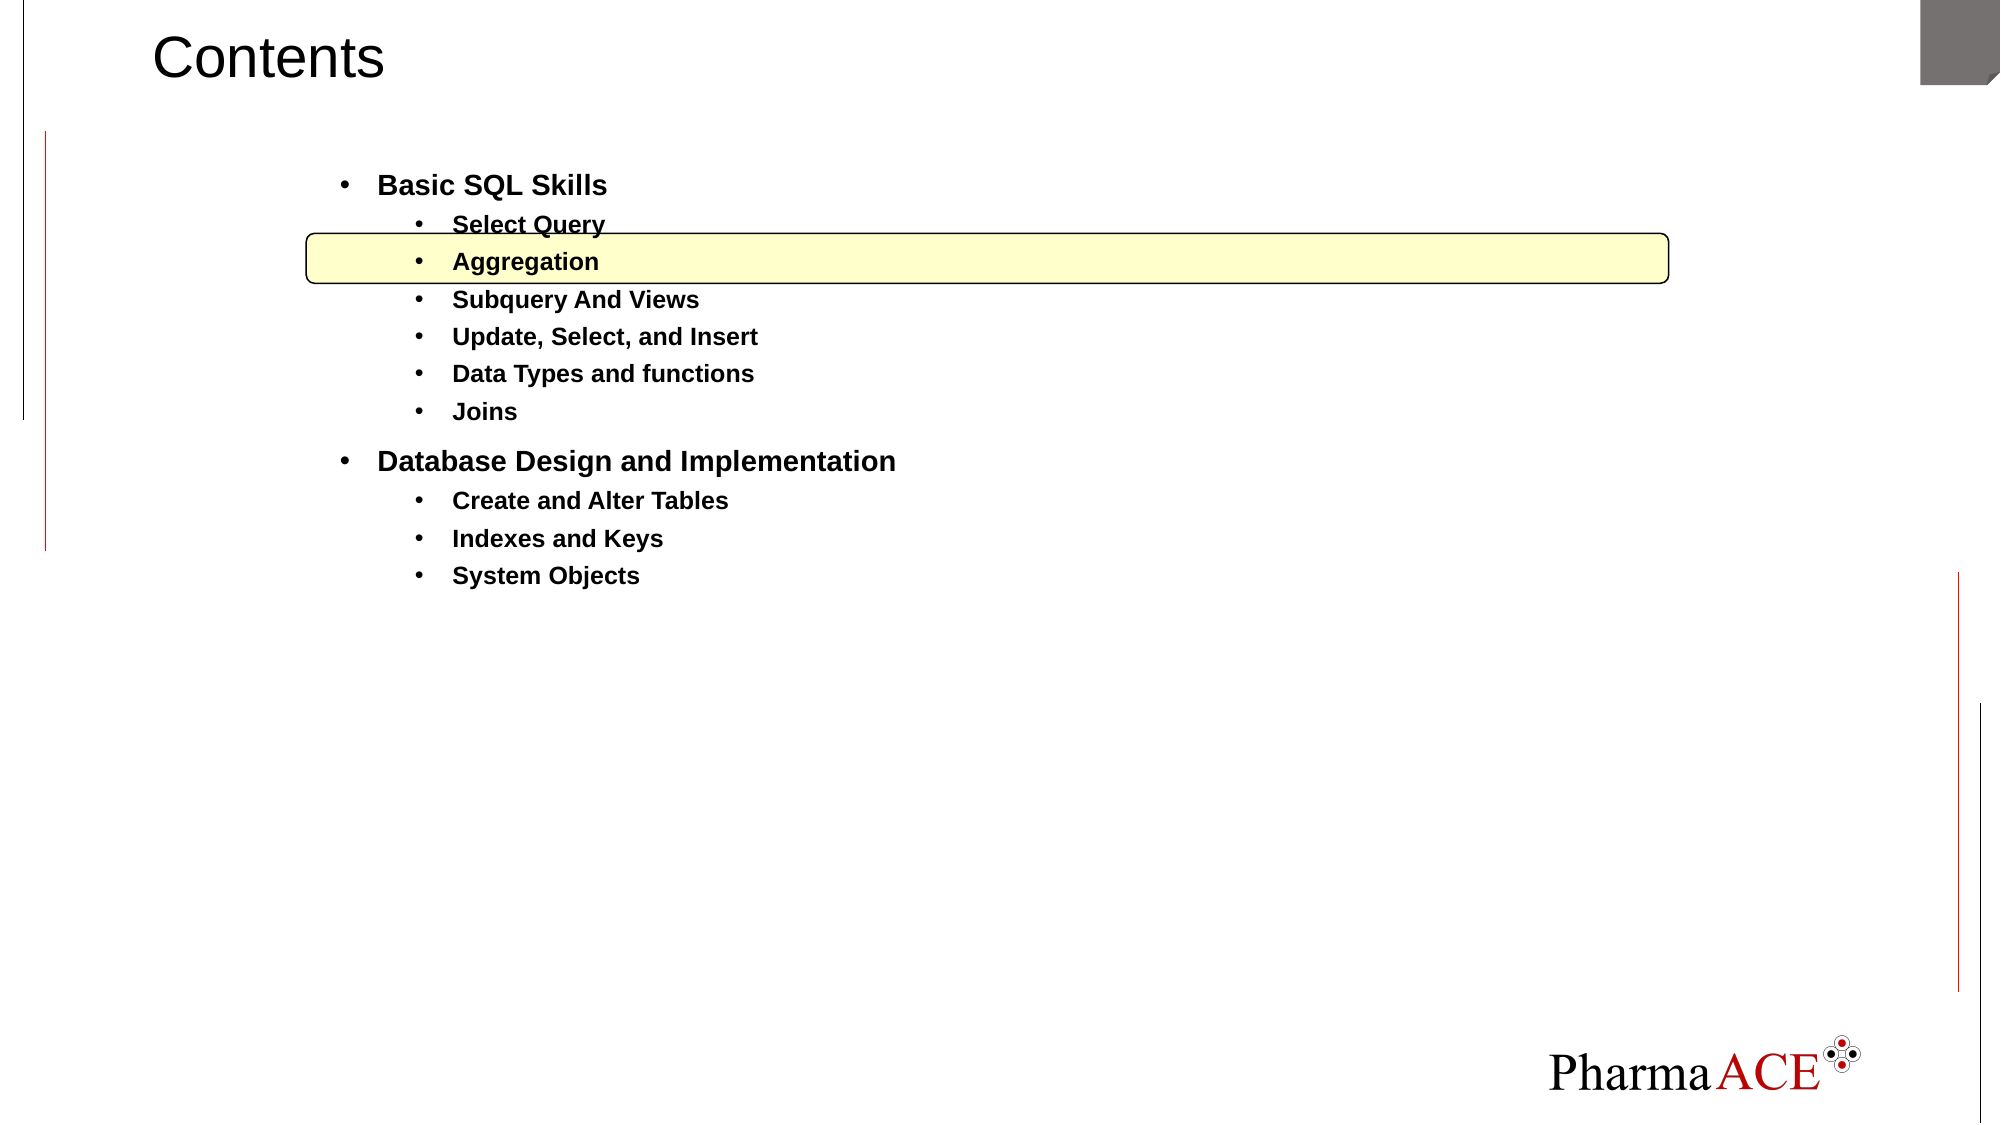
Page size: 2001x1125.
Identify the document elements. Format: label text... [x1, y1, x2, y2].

list Basic SQL Skills Select Query Aggregation Subquery And Views Update, Select, and Insert Data Types and functions Joins Database Design and Implementation Create and Alter Tables Indexes and Keys System Objects [324, 162, 1650, 1013]
title Contents [137, 19, 1868, 168]
text_box [1650, 233, 1669, 284]
picture [1539, 1023, 1870, 1112]
text_box [306, 233, 324, 284]
